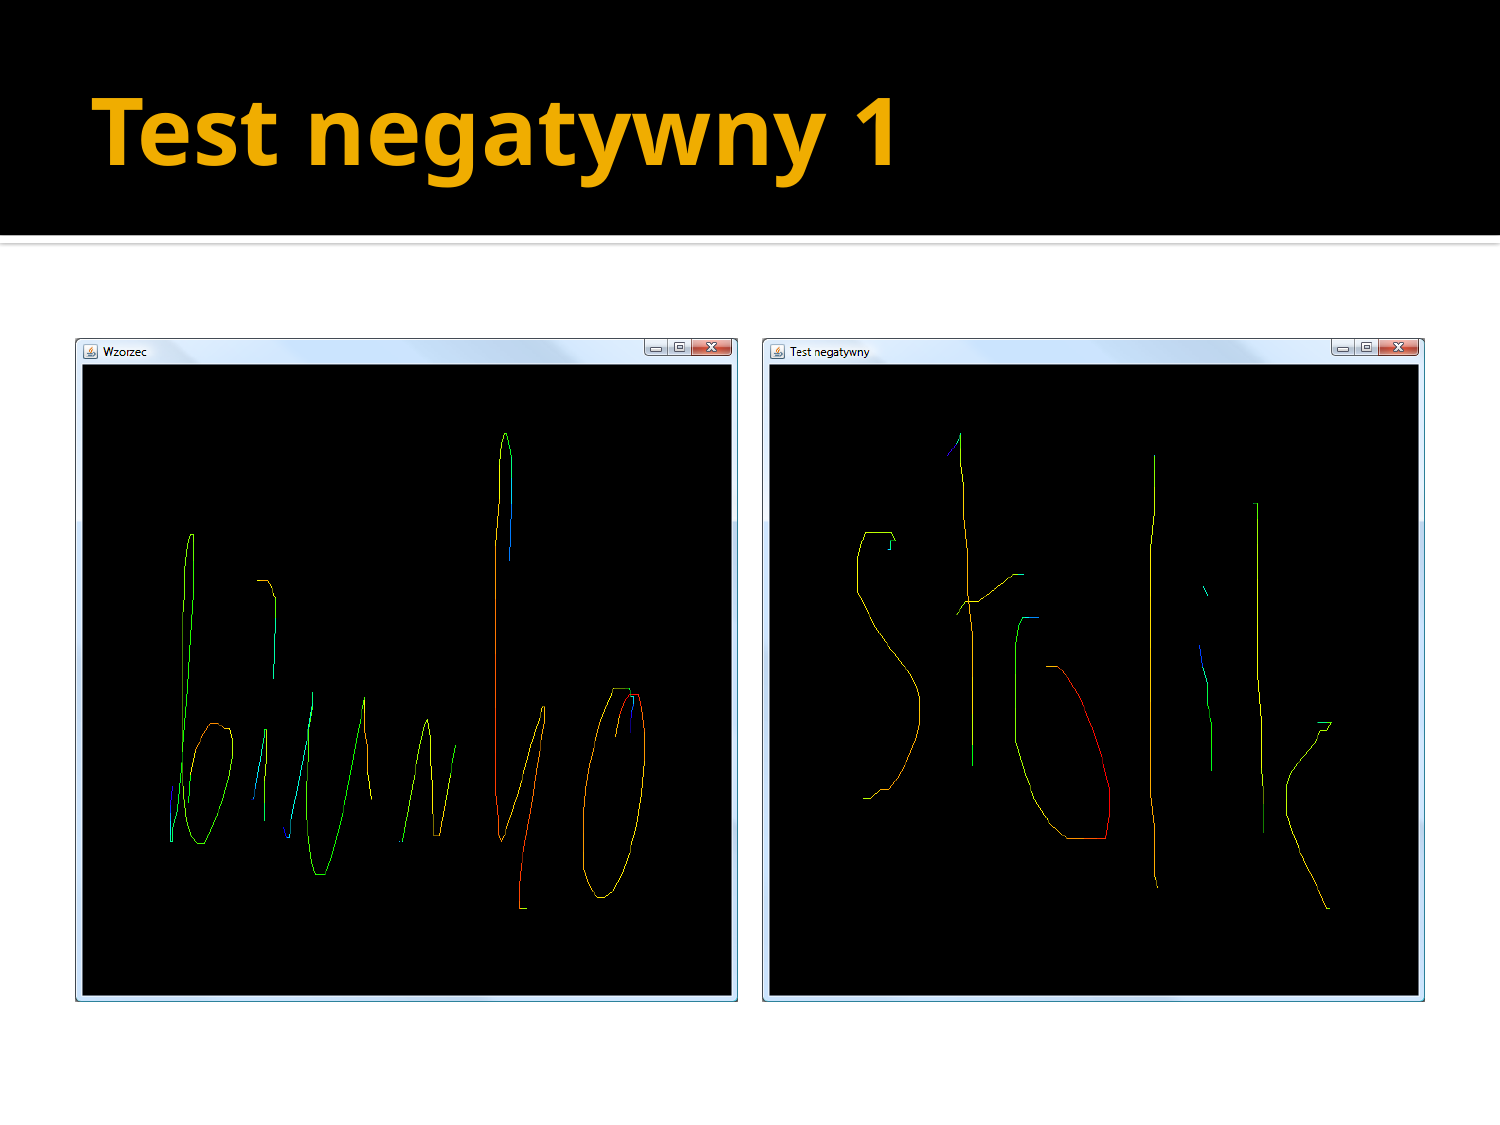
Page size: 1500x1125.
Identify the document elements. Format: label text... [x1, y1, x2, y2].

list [762, 338, 1425, 1002]
title Test negatywny 1 [75, 24, 1425, 231]
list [74, 338, 738, 1002]
